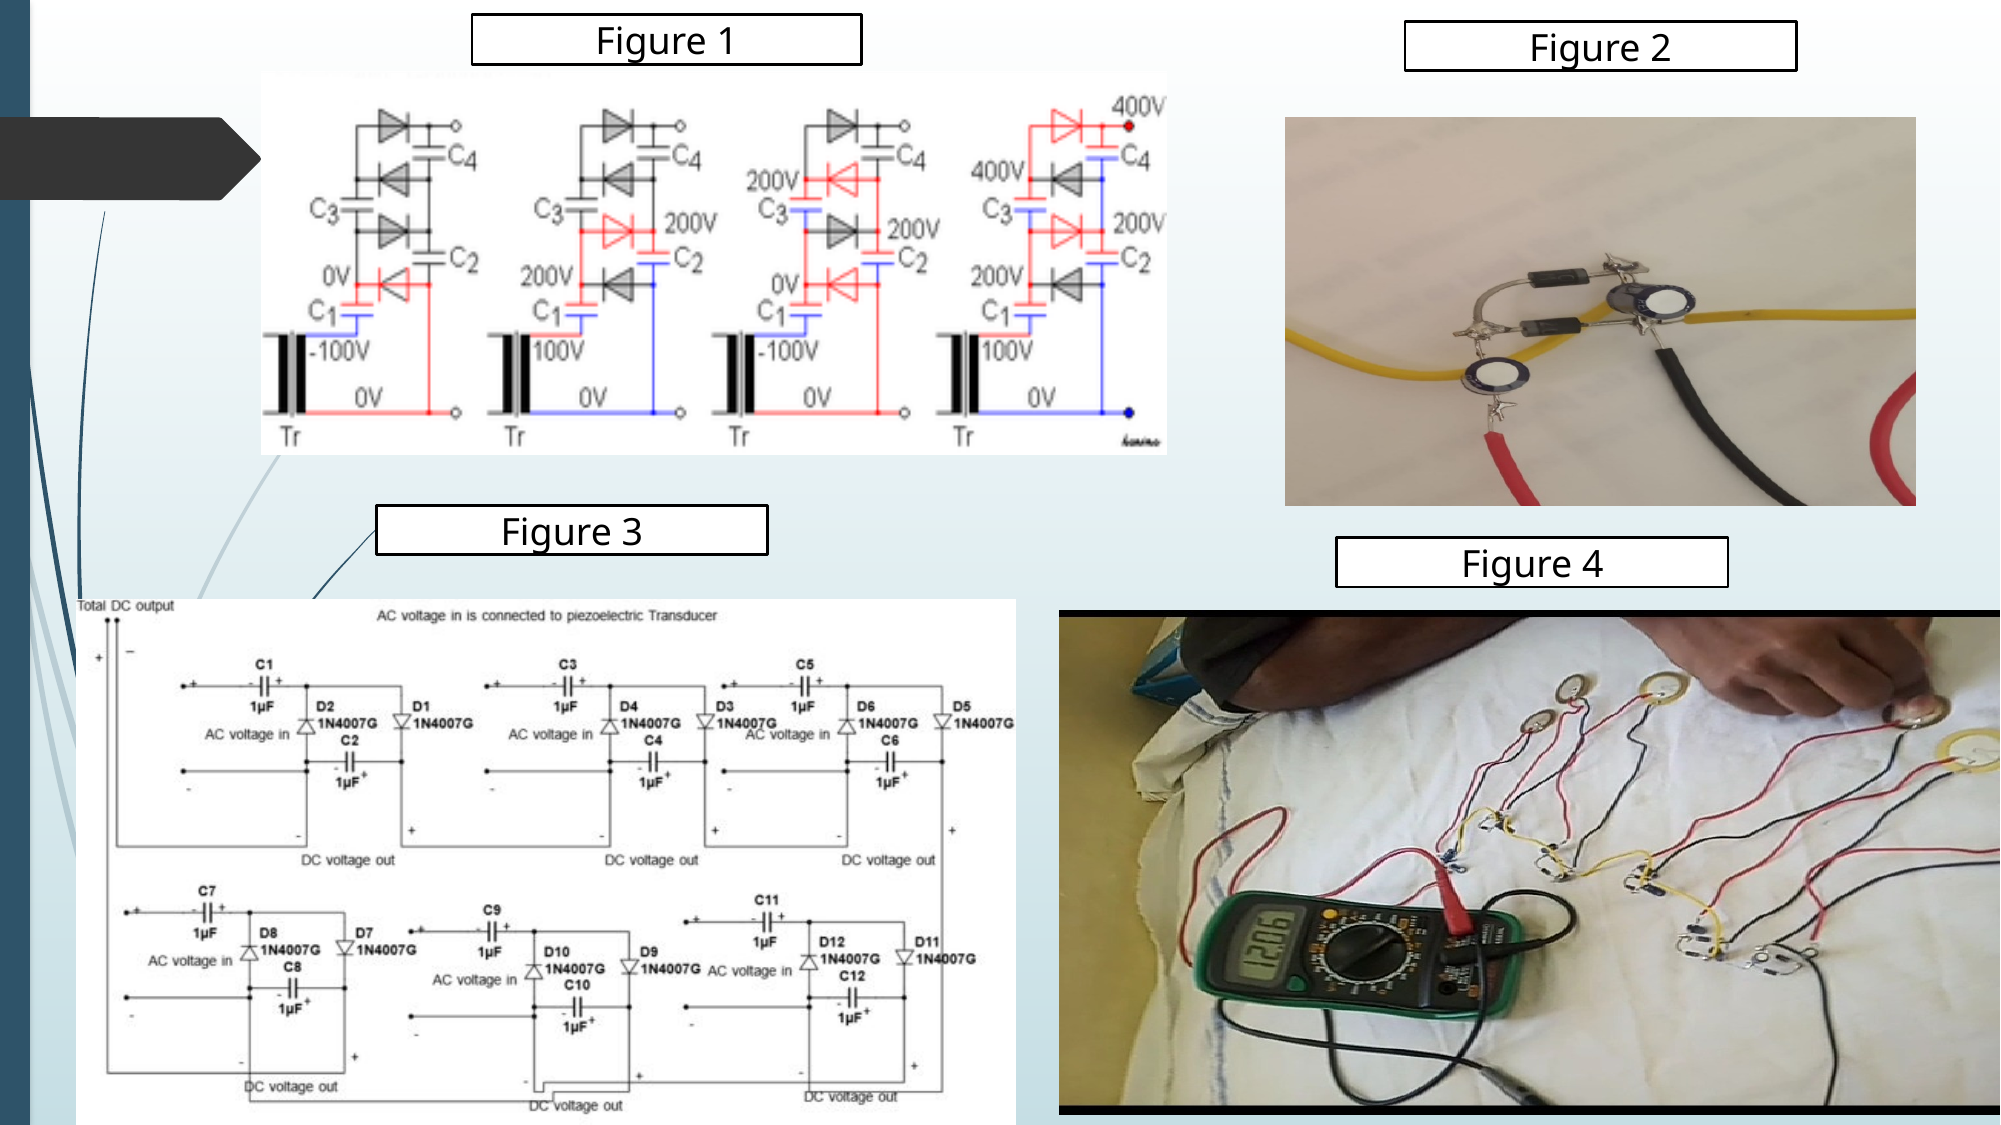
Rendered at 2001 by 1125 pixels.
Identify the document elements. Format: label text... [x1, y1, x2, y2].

text_box Figure 1 [471, 13, 863, 66]
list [260, 71, 1167, 455]
picture [1285, 117, 1916, 507]
picture [76, 599, 1016, 1125]
text_box Figure 4 [1335, 536, 1729, 588]
text_box Figure 3 [375, 504, 769, 556]
picture [1059, 609, 2000, 1116]
text_box Figure 2 [1404, 20, 1798, 72]
